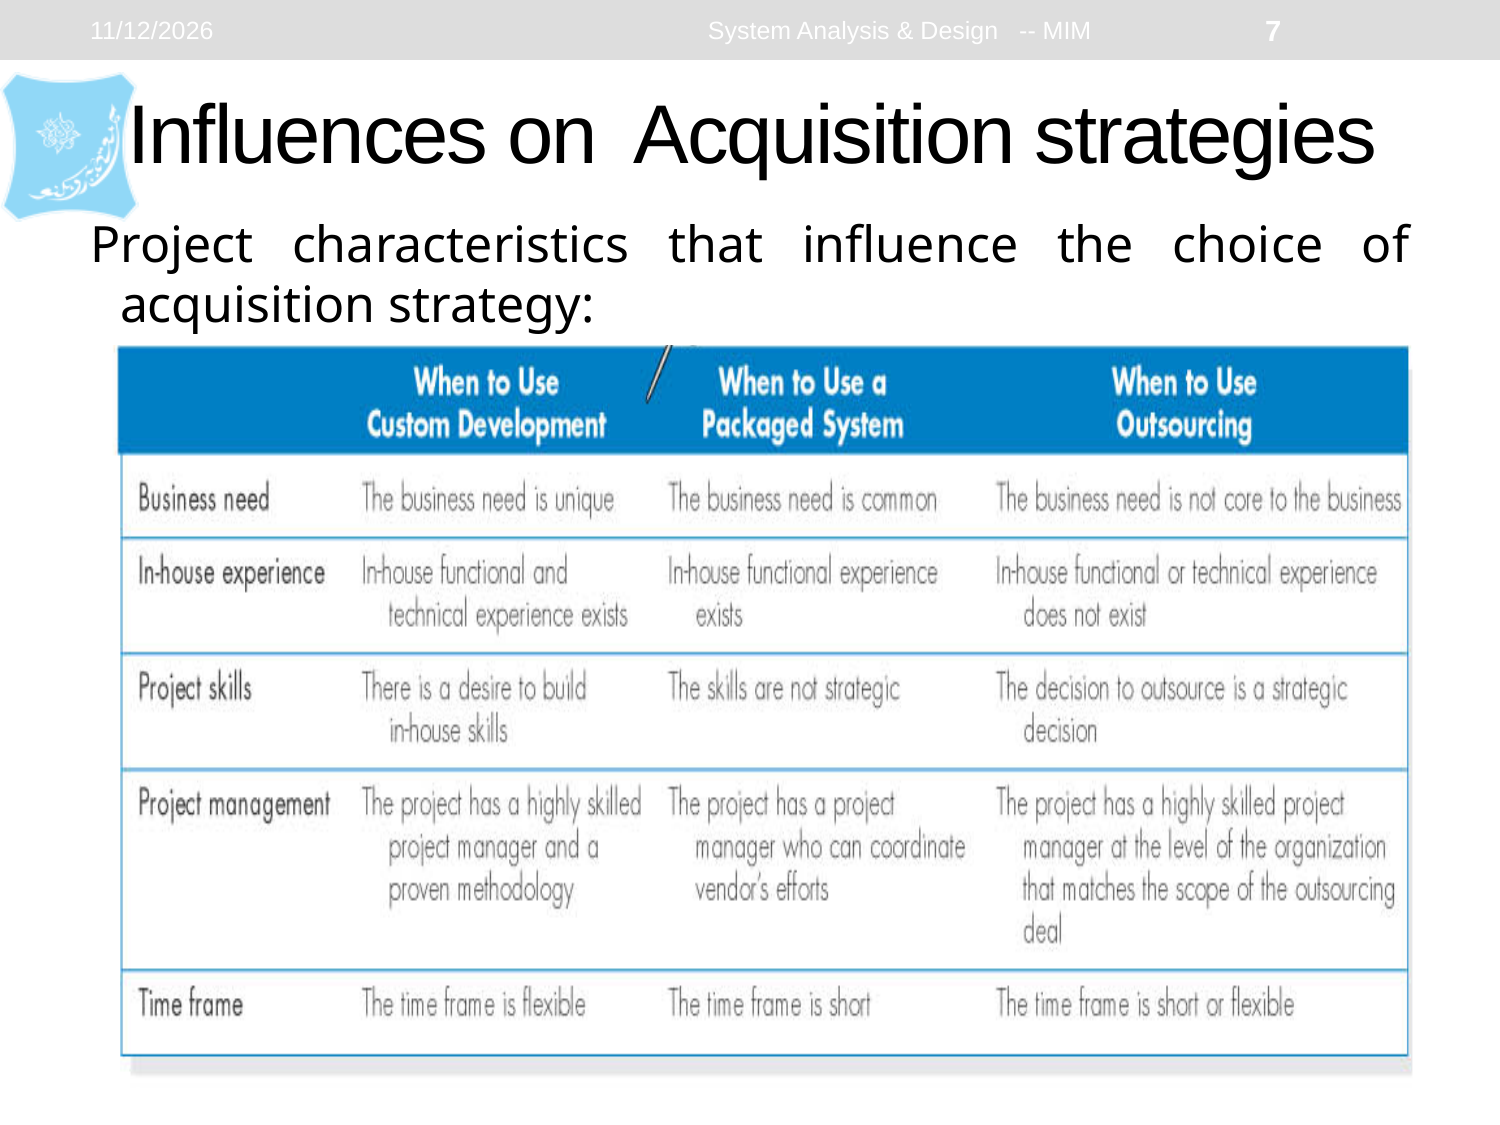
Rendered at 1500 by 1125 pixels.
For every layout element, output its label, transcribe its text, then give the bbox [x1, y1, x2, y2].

title Influences on Acquisition strategies [77, 63, 1428, 199]
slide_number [75, 3, 550, 57]
picture [112, 345, 1413, 1088]
picture [0, 72, 139, 222]
footer System Analysis & Design -- MIM [562, 3, 1238, 57]
list Project characteristics that influence the choice of acquisition strategy: [75, 204, 1425, 1063]
slide_number 7 [1250, 3, 1425, 57]
